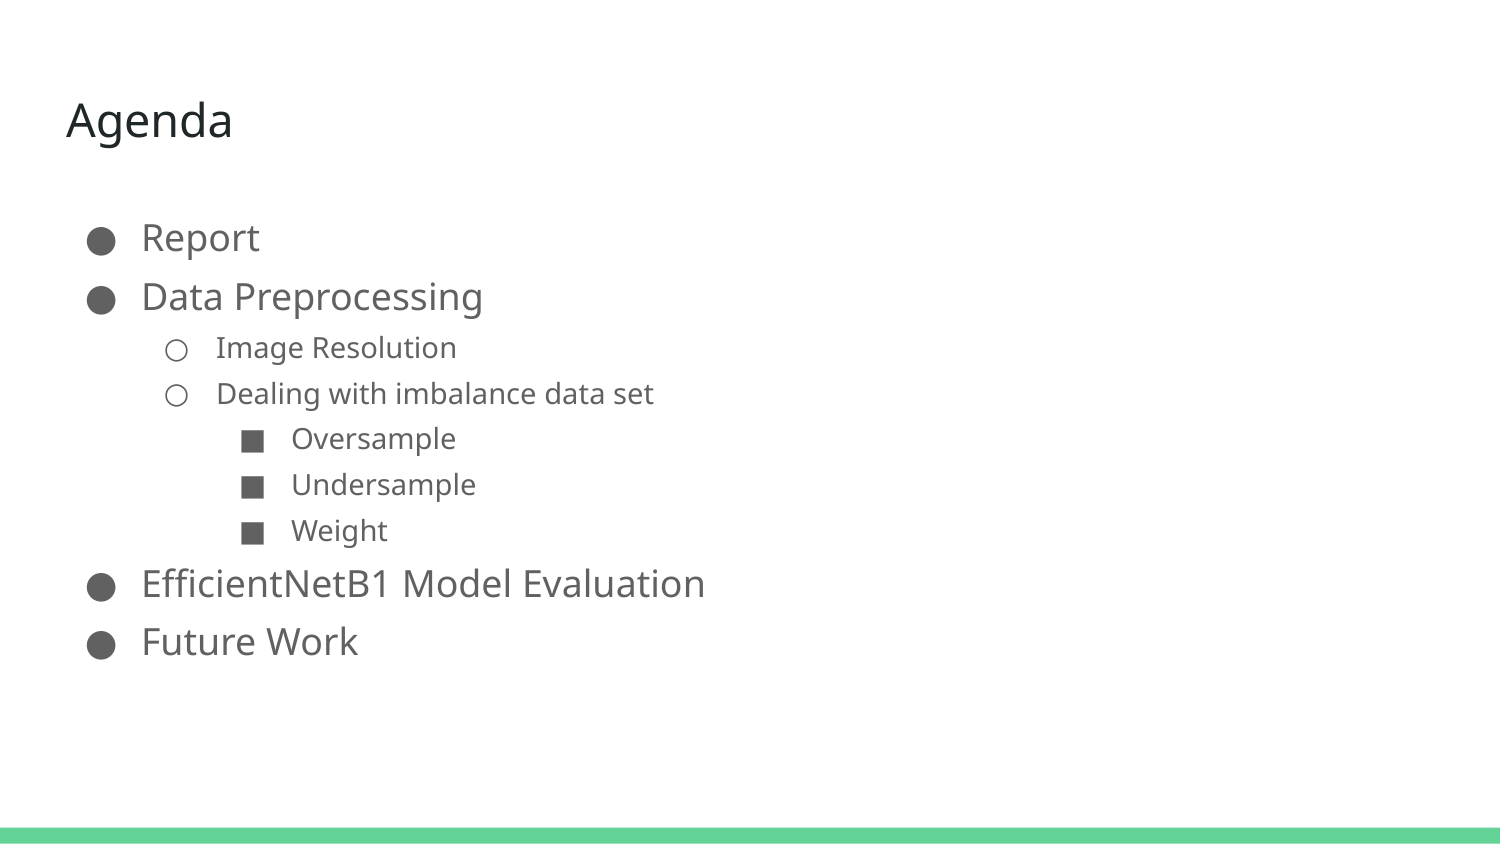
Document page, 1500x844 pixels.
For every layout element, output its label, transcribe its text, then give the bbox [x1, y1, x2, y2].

list Report Data Preprocessing Image Resolution Dealing with imbalance data set Oversample Undersample Weight EfficientNetB1 Model Evaluation Future Work [51, 189, 1449, 750]
title Agenda [51, 72, 1449, 167]
